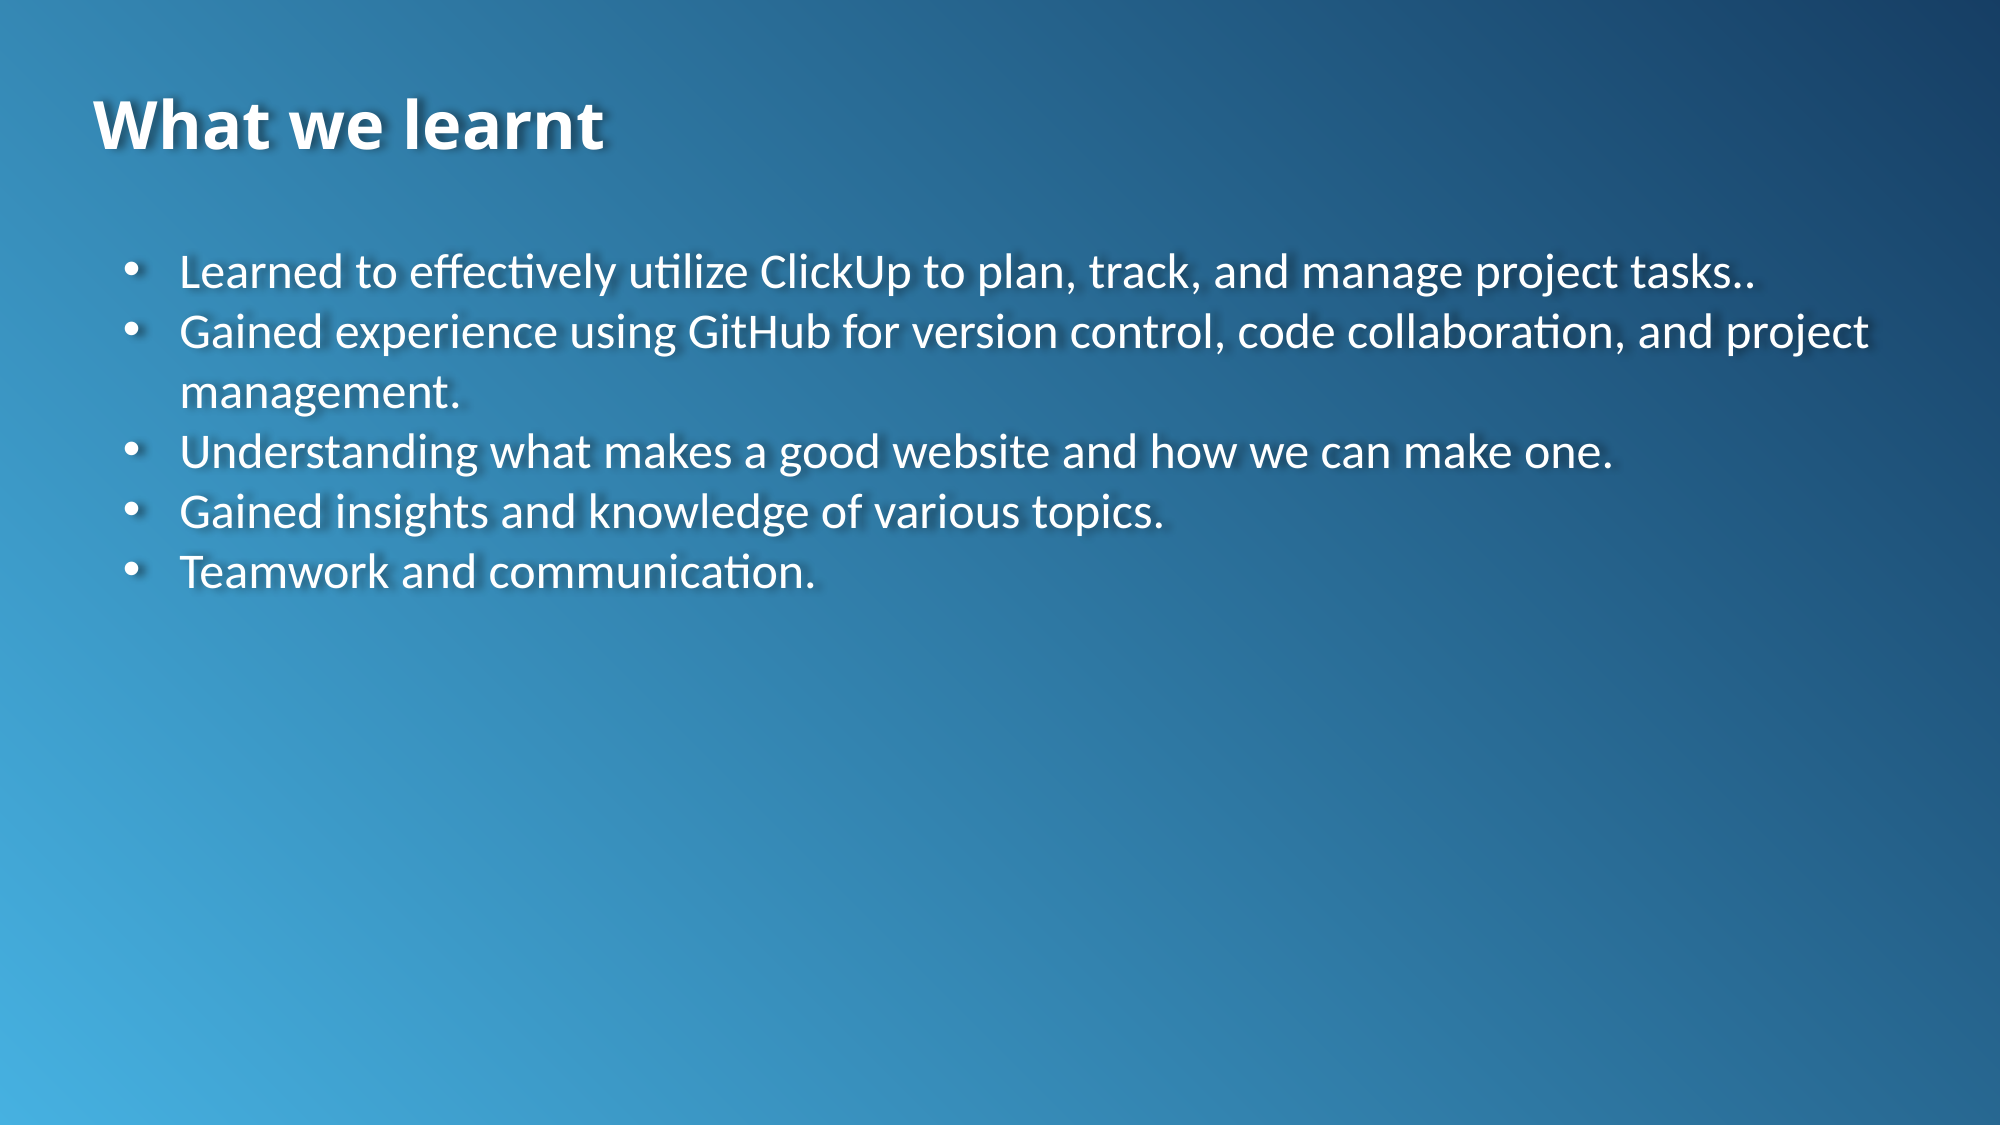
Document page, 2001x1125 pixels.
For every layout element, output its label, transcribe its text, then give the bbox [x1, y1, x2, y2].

text_box What we learnt [79, 75, 828, 171]
text_box Learned to effectively utilize ClickUp to plan, track, and manage project tasks.. Gained experience using GitHub for version control, code collaboration, and project management. Understanding what makes a good website and how we can make one. Gained insights and knowledge of various topics. Teamwork and communication. [108, 231, 1892, 676]
